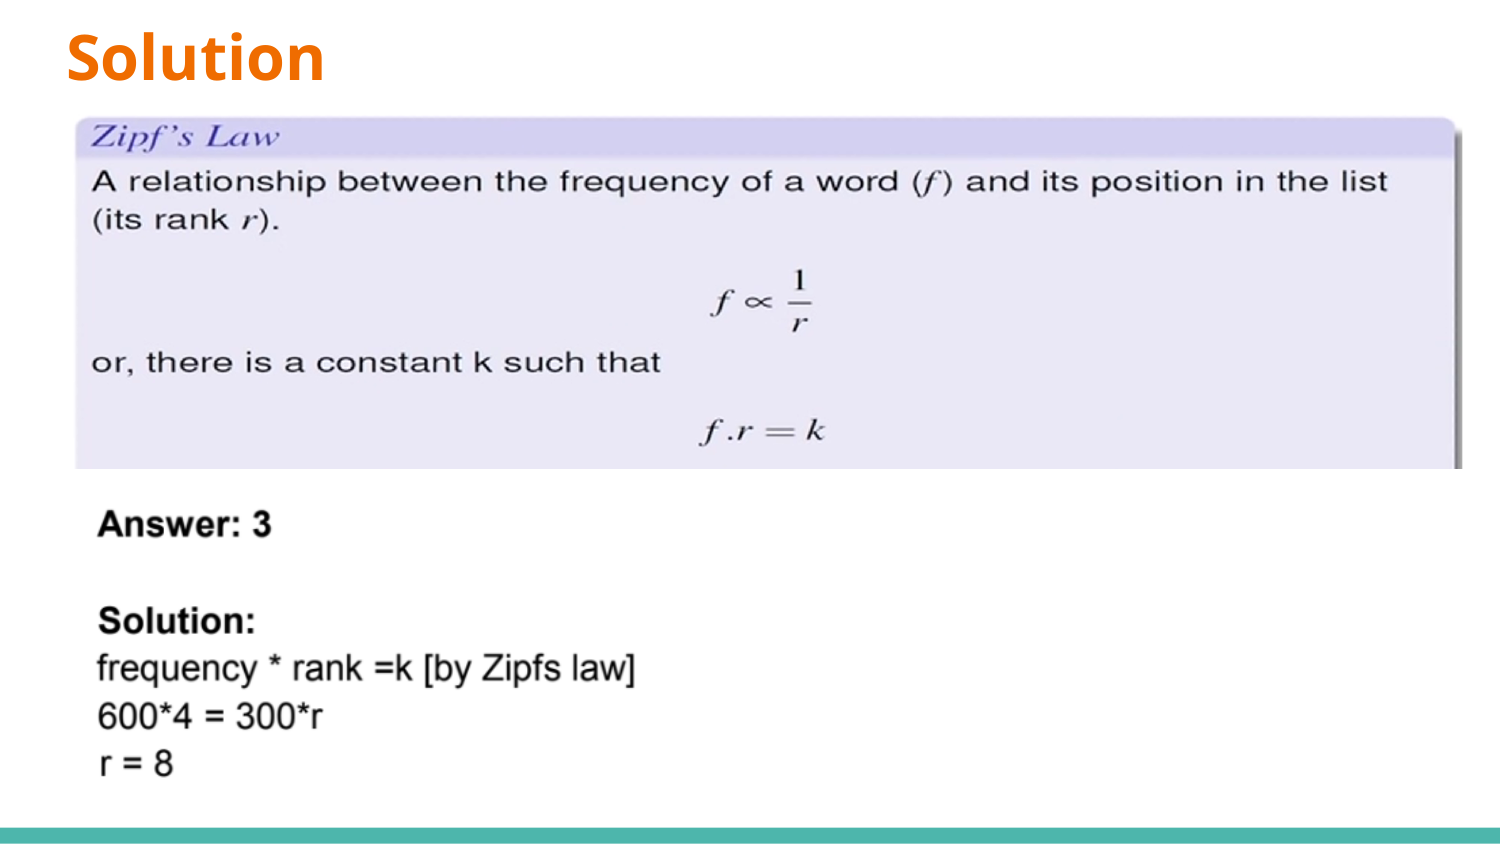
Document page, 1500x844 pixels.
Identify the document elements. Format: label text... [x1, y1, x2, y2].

picture [84, 498, 645, 799]
picture [73, 113, 1463, 469]
title Solution [51, 0, 1449, 114]
